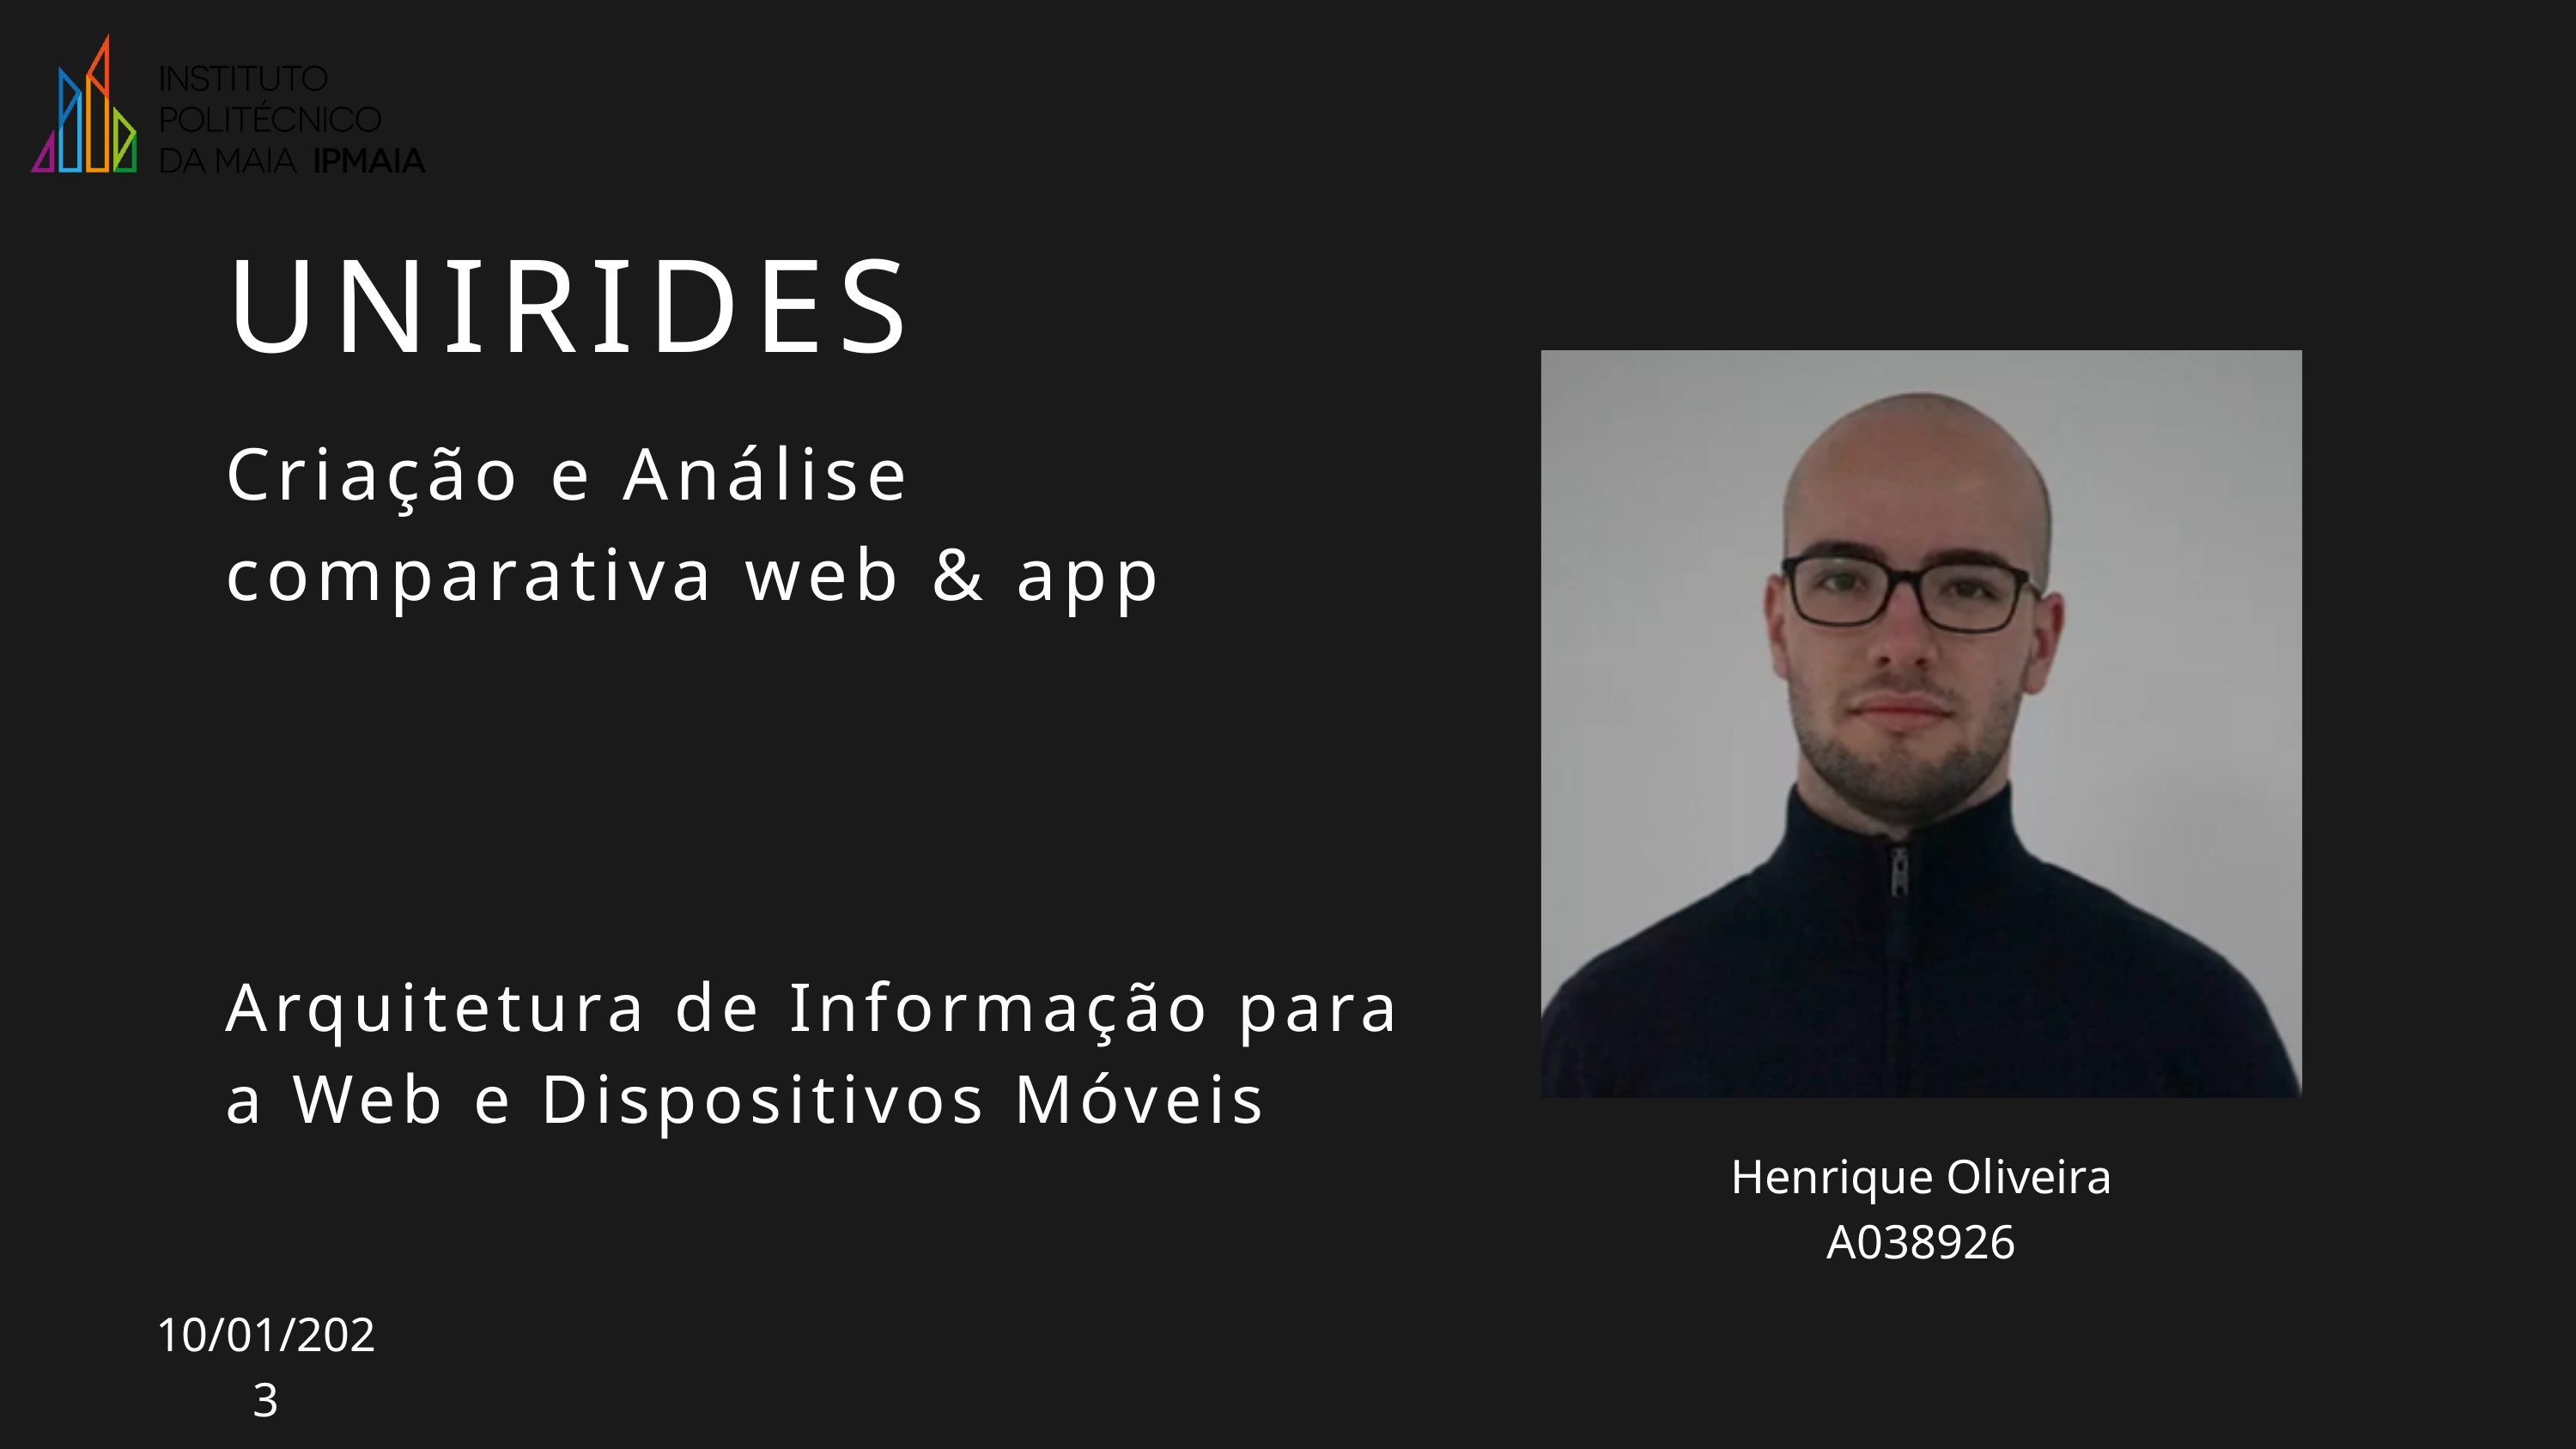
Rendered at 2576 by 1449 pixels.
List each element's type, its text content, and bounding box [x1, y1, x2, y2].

text_box Henrique Oliveira A038926 [1631, 1137, 2213, 1269]
text_box 10/01/2023 [143, 1295, 390, 1426]
text_box Arquitetura de Informação para a Web e Dispositivos Móveis [225, 951, 1411, 1230]
text_box Criação e Análise comparativa web & app [225, 414, 1168, 615]
text_box [2, 0, 449, 207]
text_box [1540, 350, 2303, 1098]
text_box UNIRIDES [225, 223, 1168, 379]
